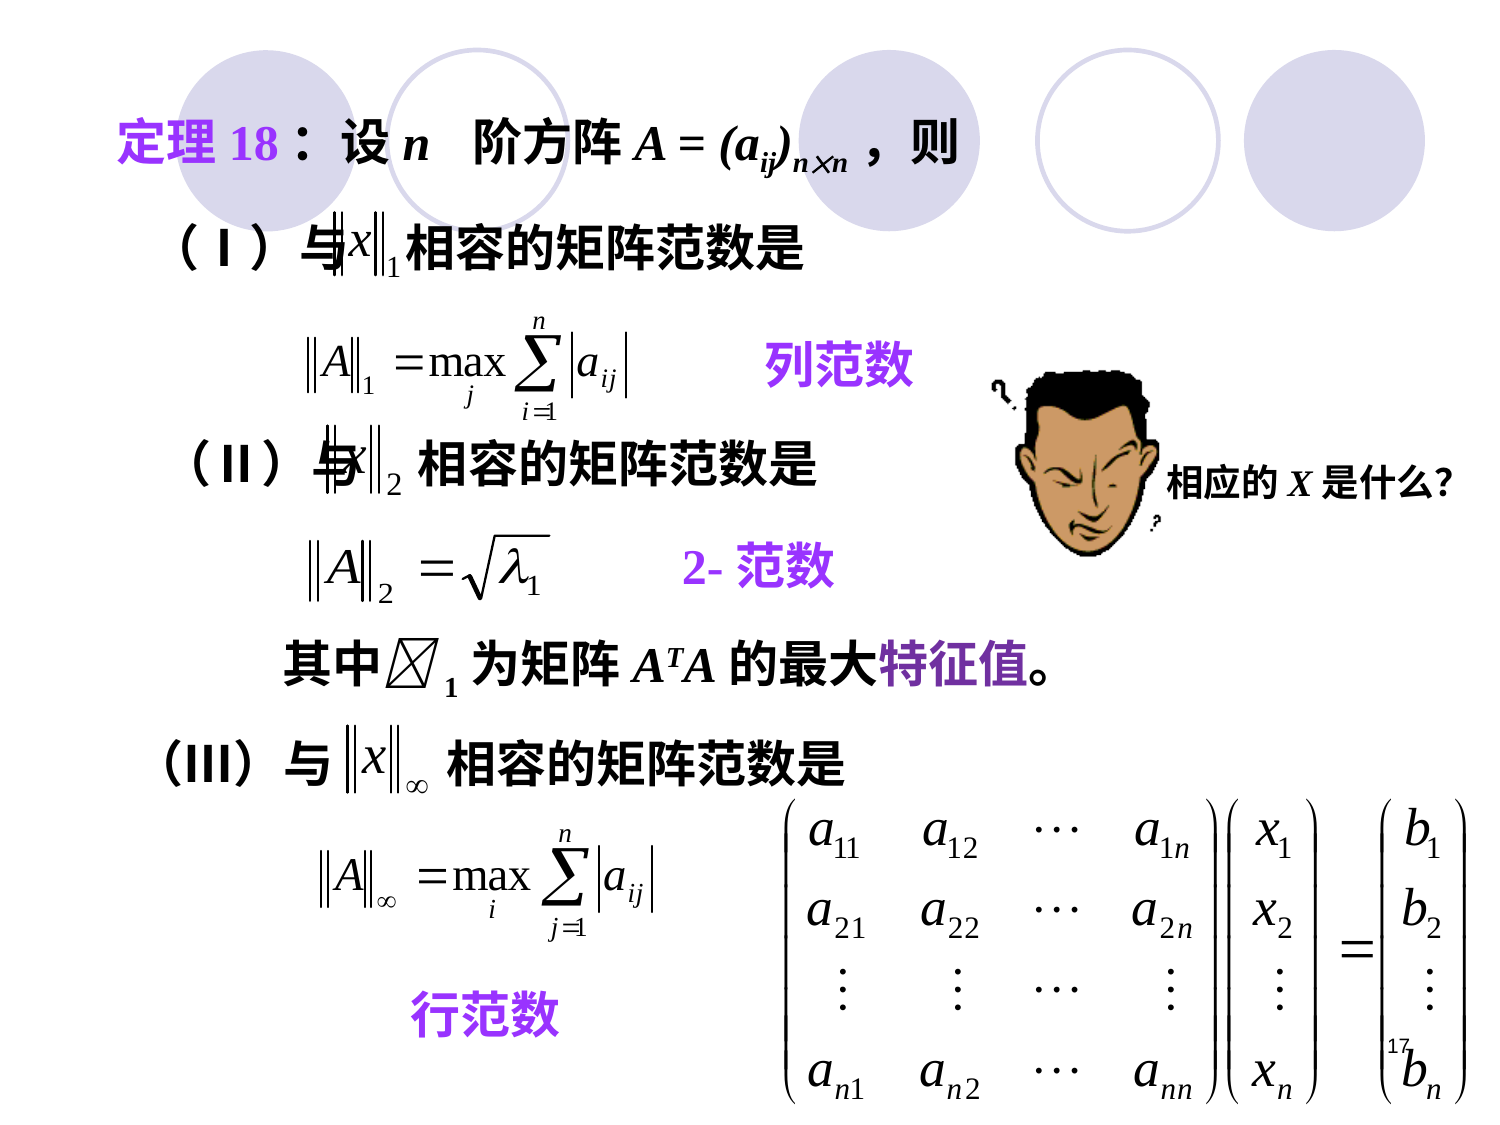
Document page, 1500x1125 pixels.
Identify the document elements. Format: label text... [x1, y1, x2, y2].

text_box 列范数 [749, 326, 1034, 401]
text_box 行范数 [395, 976, 680, 1051]
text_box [986, 364, 1483, 565]
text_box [773, 786, 1483, 1118]
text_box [111, 712, 868, 806]
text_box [311, 812, 663, 950]
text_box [111, 199, 843, 288]
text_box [299, 299, 638, 410]
text_box 定理18：设n 阶方阵A = (aij)nn，则 [101, 103, 976, 187]
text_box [299, 524, 563, 613]
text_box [111, 412, 868, 507]
text_box 2-范数 [667, 527, 1057, 602]
text_box 其中1为矩阵ATA的最大特征值。 [267, 624, 1094, 711]
